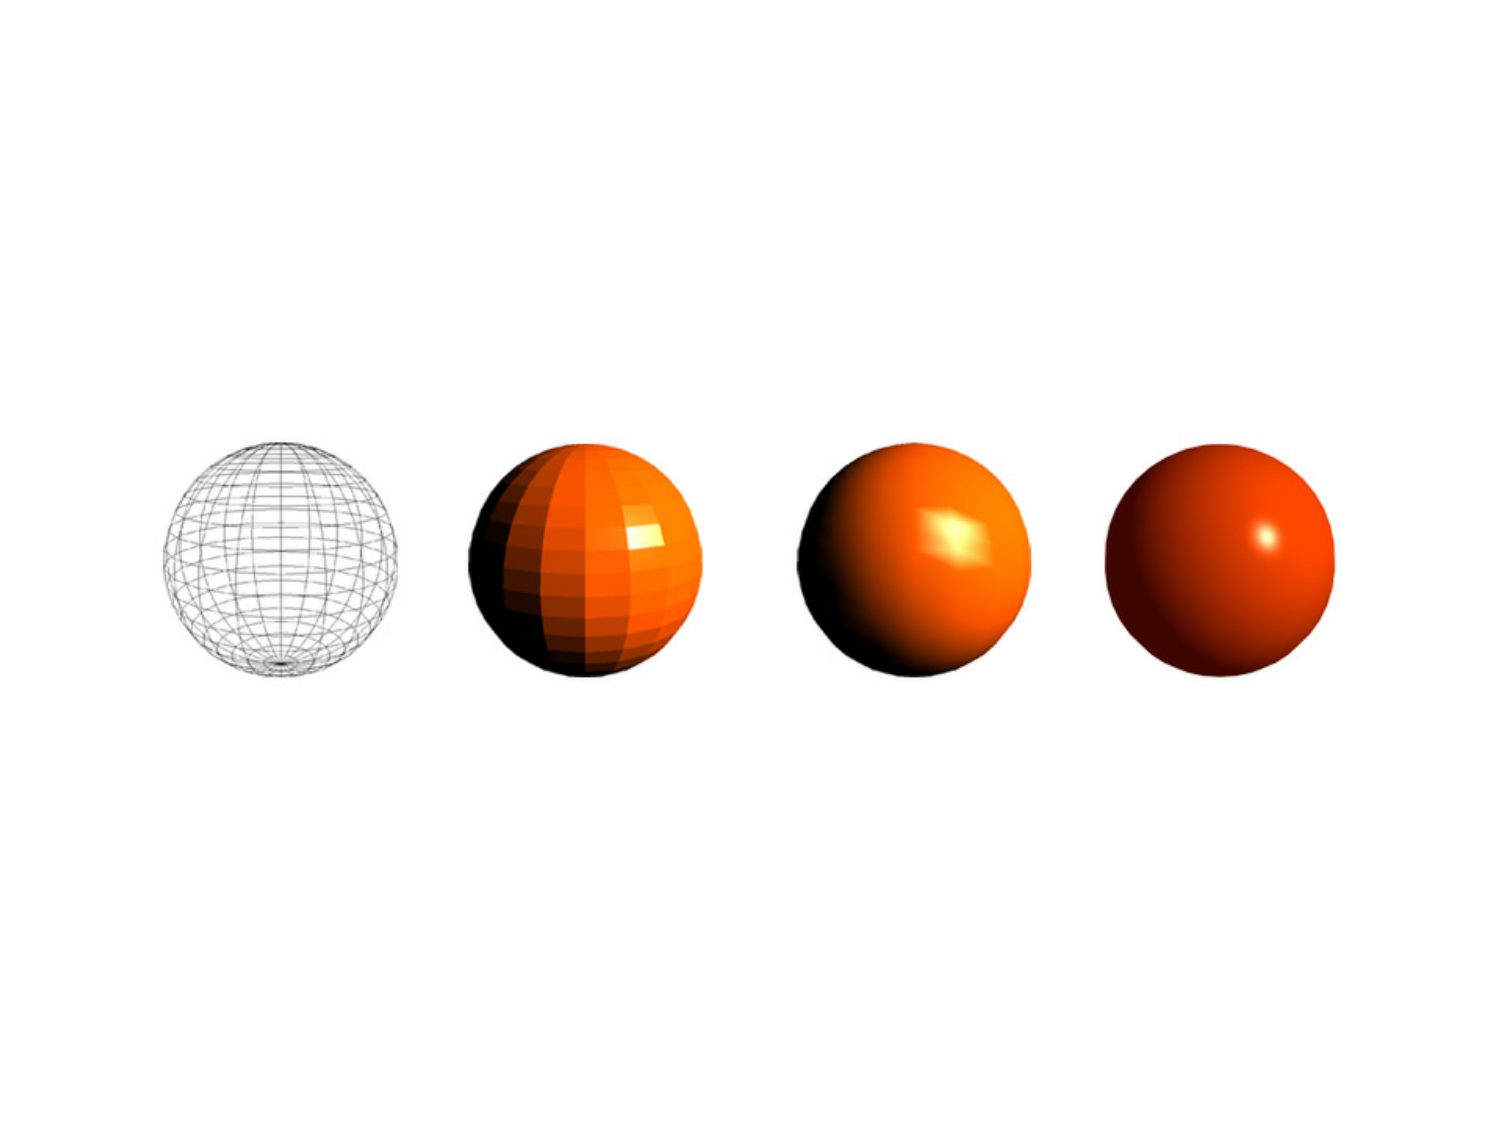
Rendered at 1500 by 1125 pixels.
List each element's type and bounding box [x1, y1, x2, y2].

picture [154, 427, 1346, 698]
